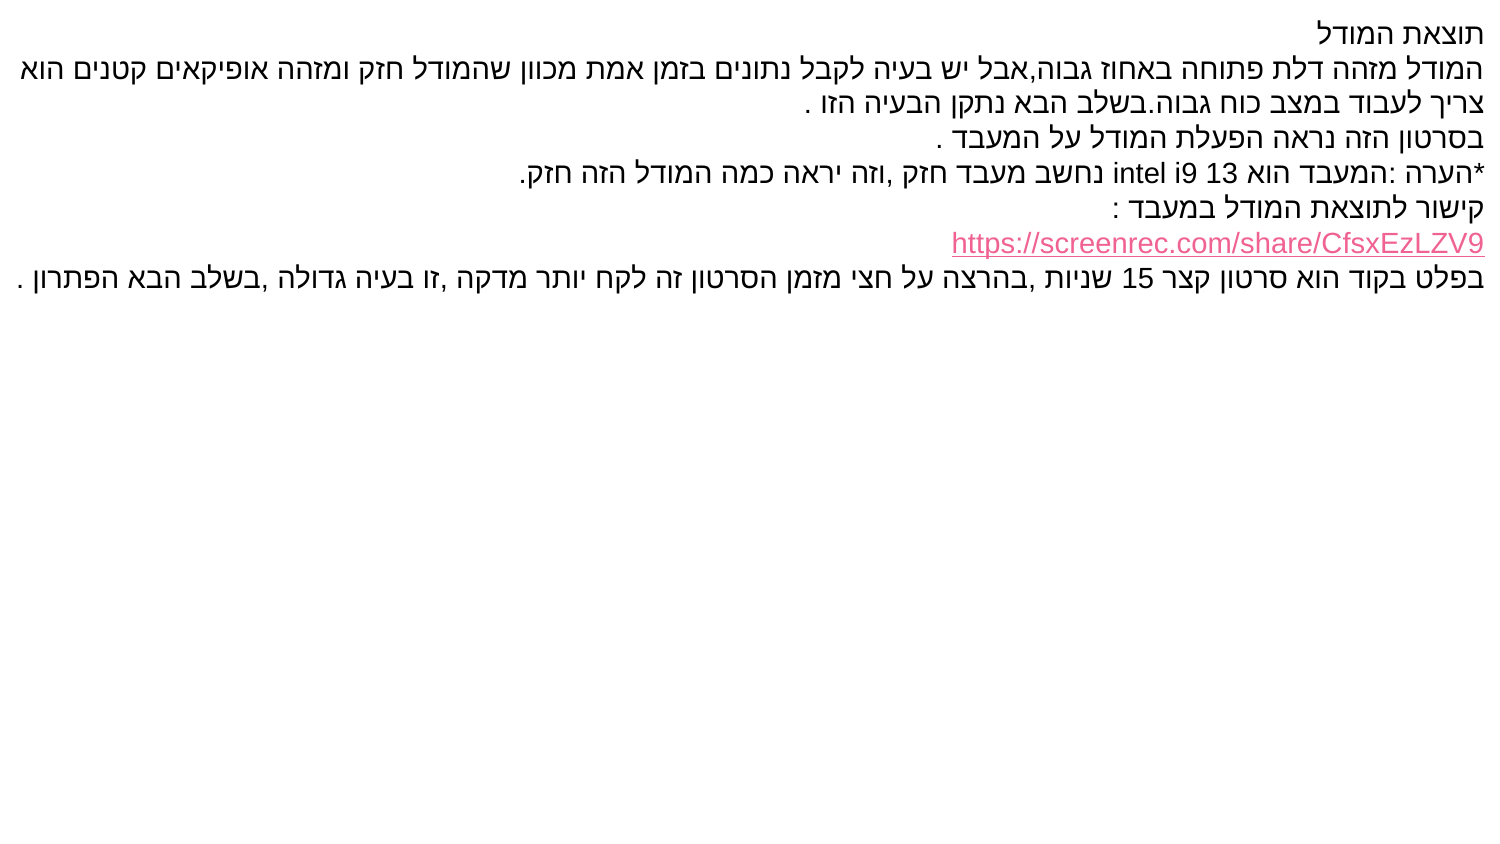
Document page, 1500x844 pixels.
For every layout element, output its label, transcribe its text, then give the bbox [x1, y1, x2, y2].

text_box תוצאת המודל המודל מזהה דלת פתוחה באחוז גבוה,אבל יש בעיה לקבל נתונים בזמן אמת מכוון שהמודל חזק ומזהה אופיקאים קטנים הוא צריך לעבוד במצב כוח גבוה.בשלב הבא נתקן הבעיה הזו . בסרטון הזה נראה הפעלת המודל על המעבד . *הערה :המעבד הוא intel i9 13 נחשב מעבד חזק ,וזה יראה כמה המודל הזה חזק. קישור לתוצאת המודל במעבד : https://screenrec.com/share/CfsxEzLZV9 בפלט בקוד הוא סרטון קצר 15 שניות ,בהרצה על חצי מזמן הסרטון זה לקח יותר מדקה ,זו בעיה גדולה ,בשלב הבא הפתרון . [0, 0, 1500, 345]
